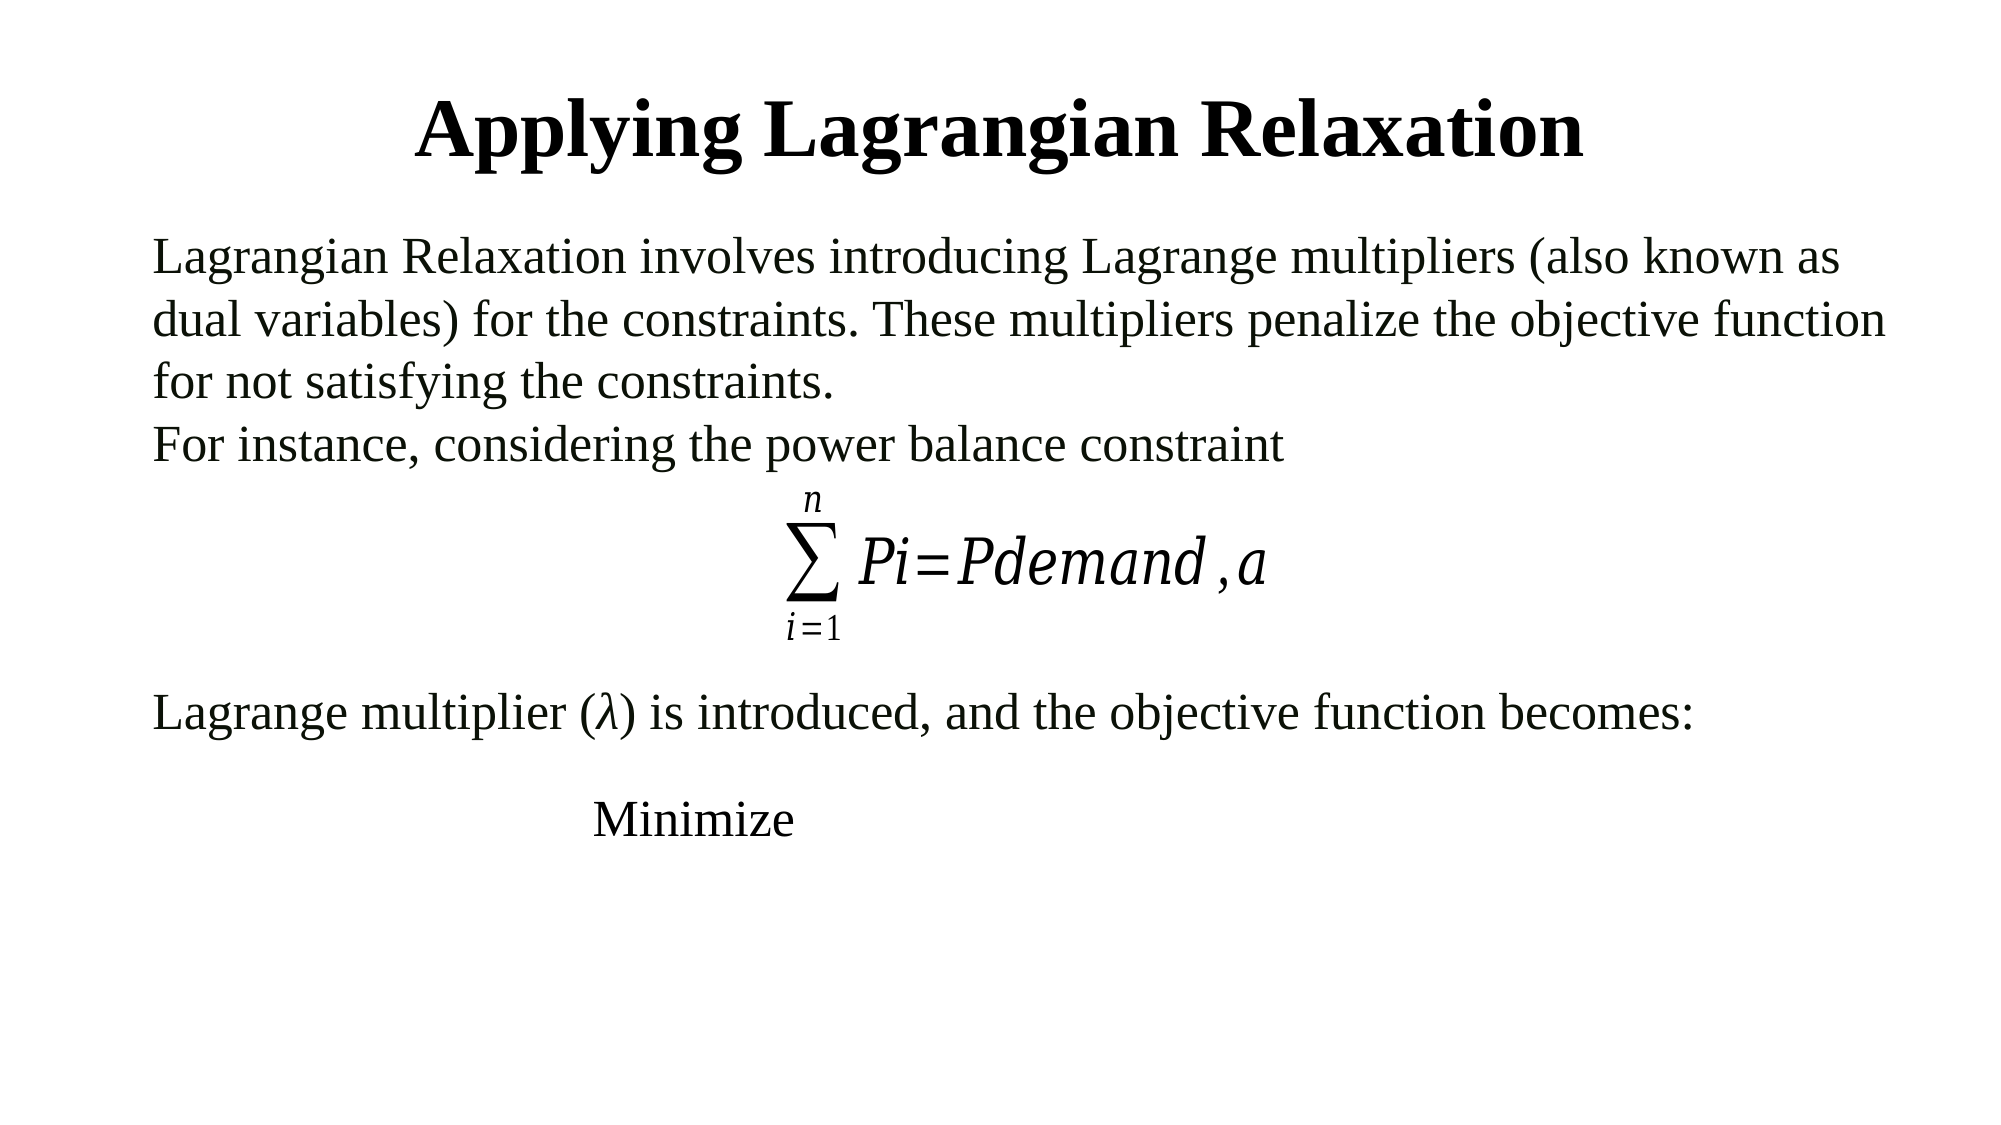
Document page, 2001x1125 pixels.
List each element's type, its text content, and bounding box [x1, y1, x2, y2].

title Applying Lagrangian Relaxation [137, 44, 1863, 214]
text_box Lagrange multiplier (λ) is introduced, and the objective function becomes: [137, 669, 1845, 747]
text_box Lagrangian Relaxation involves introducing Lagrange multipliers (also known as dual variables) for the constraints. These multipliers penalize the objective function for not satisfying the constraints. For instance, considering the power balance constraint [137, 214, 1906, 479]
